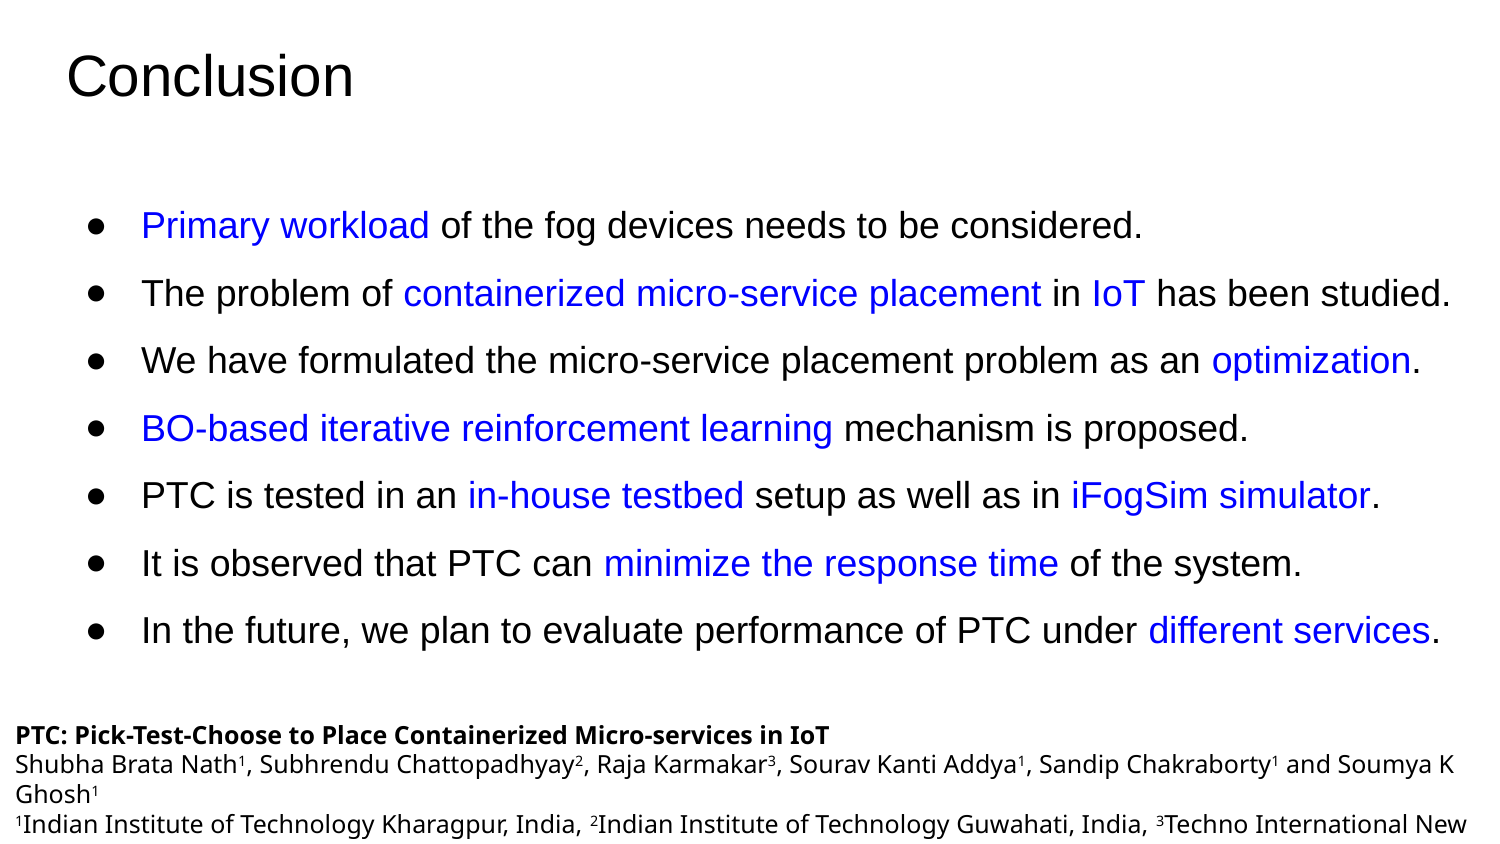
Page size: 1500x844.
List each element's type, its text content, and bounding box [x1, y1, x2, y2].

text_box PTC: Pick-Test-Choose to Place Containerized Micro-services in IoT Shubha Brata Nath1, Subhrendu Chattopadhyay2, Raja Karmakar3, Sourav Kanti Addya1, Sandip Chakraborty1 and Soumya K Ghosh1 1Indian Institute of Technology Kharagpur, India, 2Indian Institute of Technology Guwahati, India, 3Techno International New Town, India [0, 704, 1500, 776]
list Primary workload of the fog devices needs to be considered. The problem of containerized micro-service placement in IoT has been studied. We have formulated the micro-service placement problem as an optimization. BO-based iterative reinforcement learning mechanism is proposed. PTC is tested in an in-house testbed setup as well as in iFogSim simulator. It is observed that PTC can minimize the response time of the system. In the future, we plan to evaluate performance of PTC under different services. [51, 164, 1500, 699]
title Conclusion [51, 23, 1449, 117]
